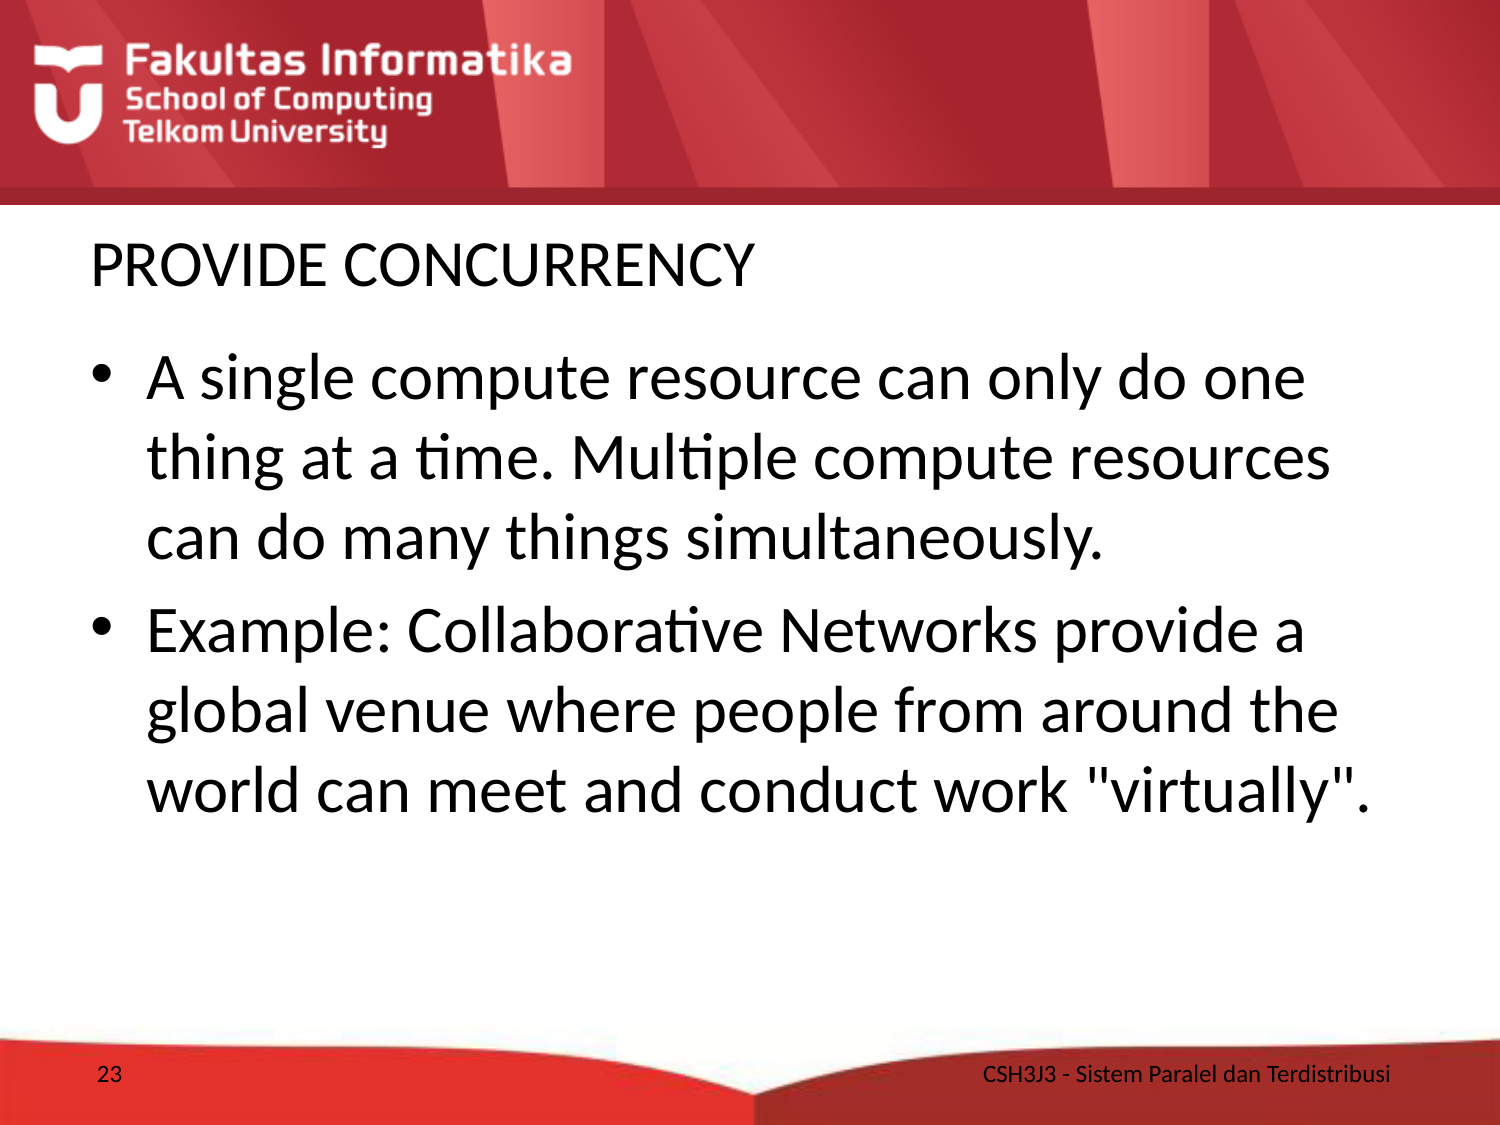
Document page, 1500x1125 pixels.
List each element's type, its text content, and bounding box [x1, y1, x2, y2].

list A single compute resource can only do one thing at a time. Multiple compute resources can do many things simultaneously. Example: Collaborative Networks provide a global venue where people from around the world can meet and conduct work "virtually". [75, 324, 1425, 1005]
picture [0, 0, 1500, 205]
footer CSH3J3 - Sistem Paralel dan Terdistribusi [950, 1042, 1425, 1103]
picture [0, 1024, 1500, 1125]
title PROVIDE CONCURRENCY [75, 212, 1425, 308]
slide_number 23 [75, 1042, 138, 1103]
